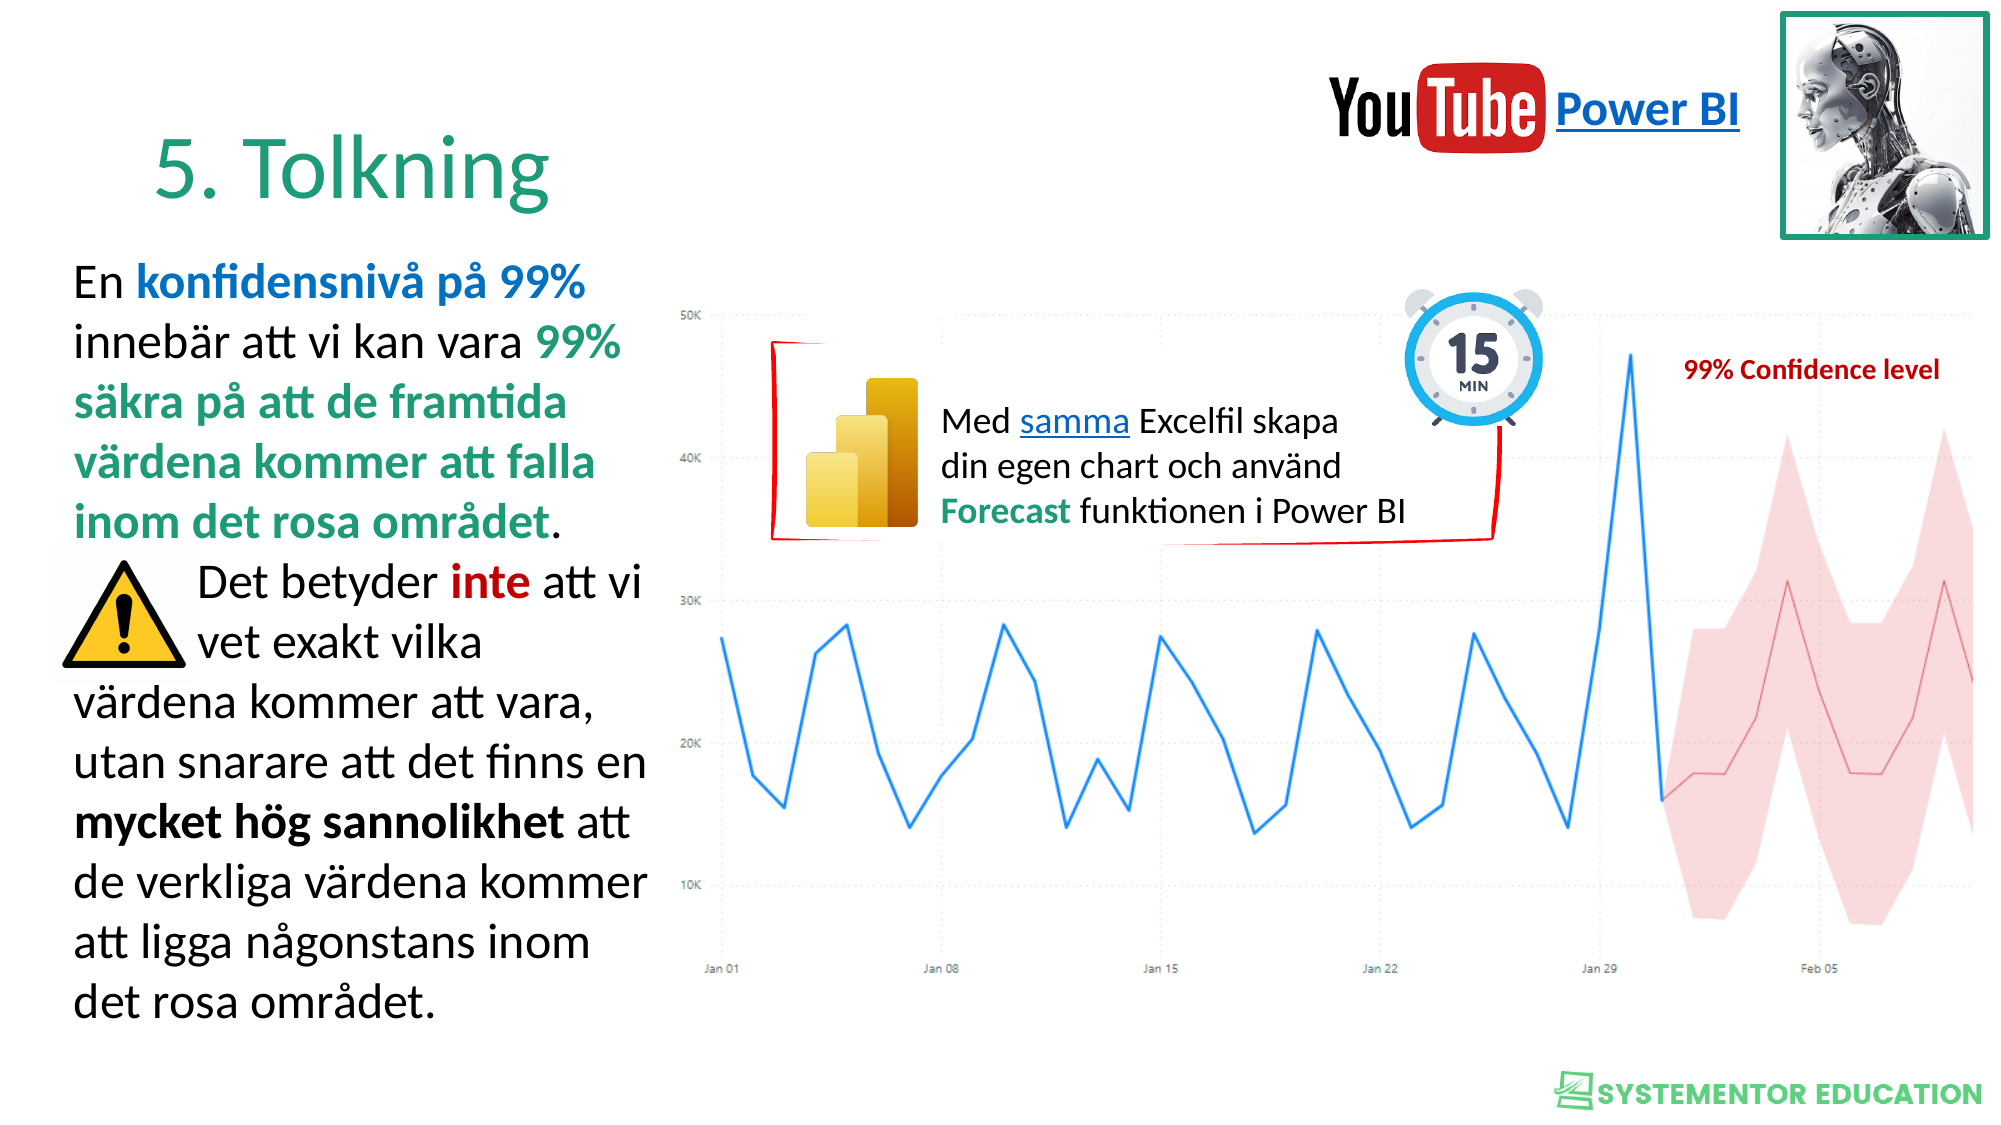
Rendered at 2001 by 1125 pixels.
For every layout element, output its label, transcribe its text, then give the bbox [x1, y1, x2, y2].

text_box En konfidensnivå på 99% innebär att vi kan vara 99% säkra på att de framtida värdena kommer att falla inom det rosa området. Det betyder inte att vi vet exakt vilka värdena kommer att vara, utan snarare att det finns en mycket hög sannolikhet att de verkliga värdena kommer att ligga någonstans inom det rosa området. [54, 238, 671, 1103]
picture [1545, 1057, 1996, 1125]
picture [1402, 289, 1544, 426]
picture [1328, 62, 1546, 154]
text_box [670, 274, 1973, 993]
picture [1785, 16, 1984, 235]
picture [52, 543, 195, 686]
text_box Power BI [1550, 68, 1780, 143]
picture [787, 378, 937, 527]
text_box 5. Tolkning [137, 59, 1863, 278]
